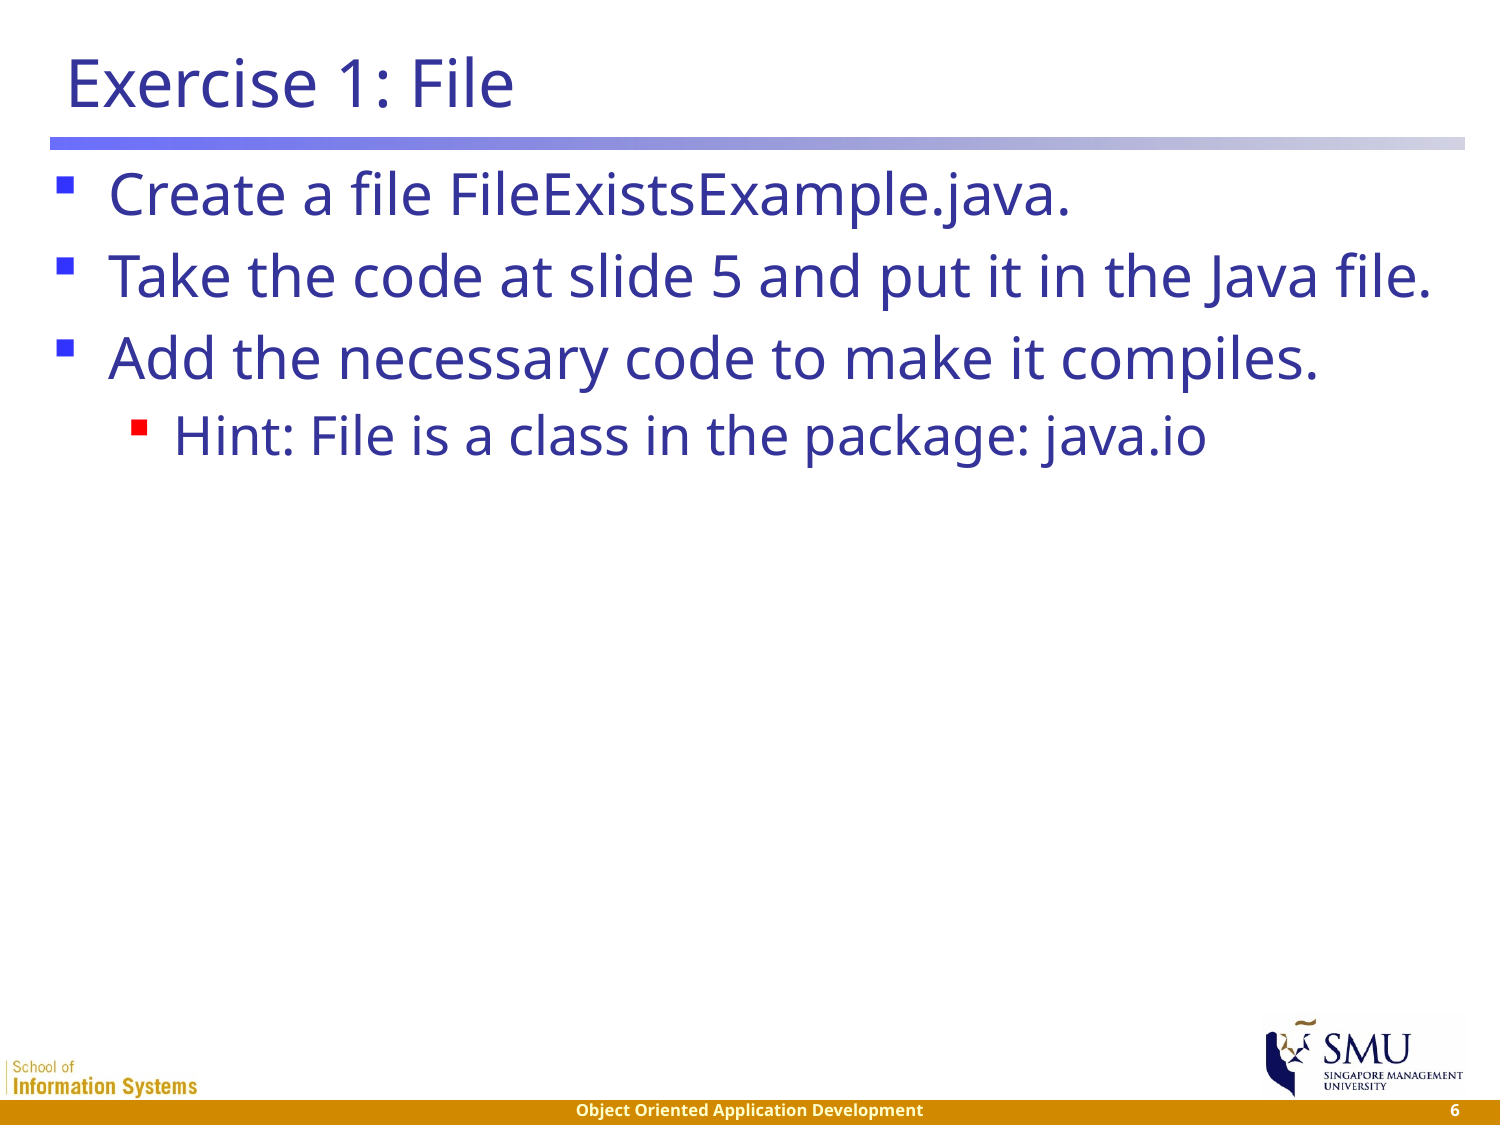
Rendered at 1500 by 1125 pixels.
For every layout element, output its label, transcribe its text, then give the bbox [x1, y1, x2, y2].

slide_number 6 [1262, 1072, 1475, 1123]
picture [1262, 1063, 1466, 1072]
title Exercise 1: File [50, 24, 1463, 138]
picture [0, 1049, 200, 1100]
footer Object Oriented Application Development [450, 1092, 1050, 1118]
list Create a file FileExistsExample.java. Take the code at slide 5 and put it in the Java file. Add the necessary code to make it compiles. Hint: File is a class in the package: java.io [36, 149, 1500, 1063]
